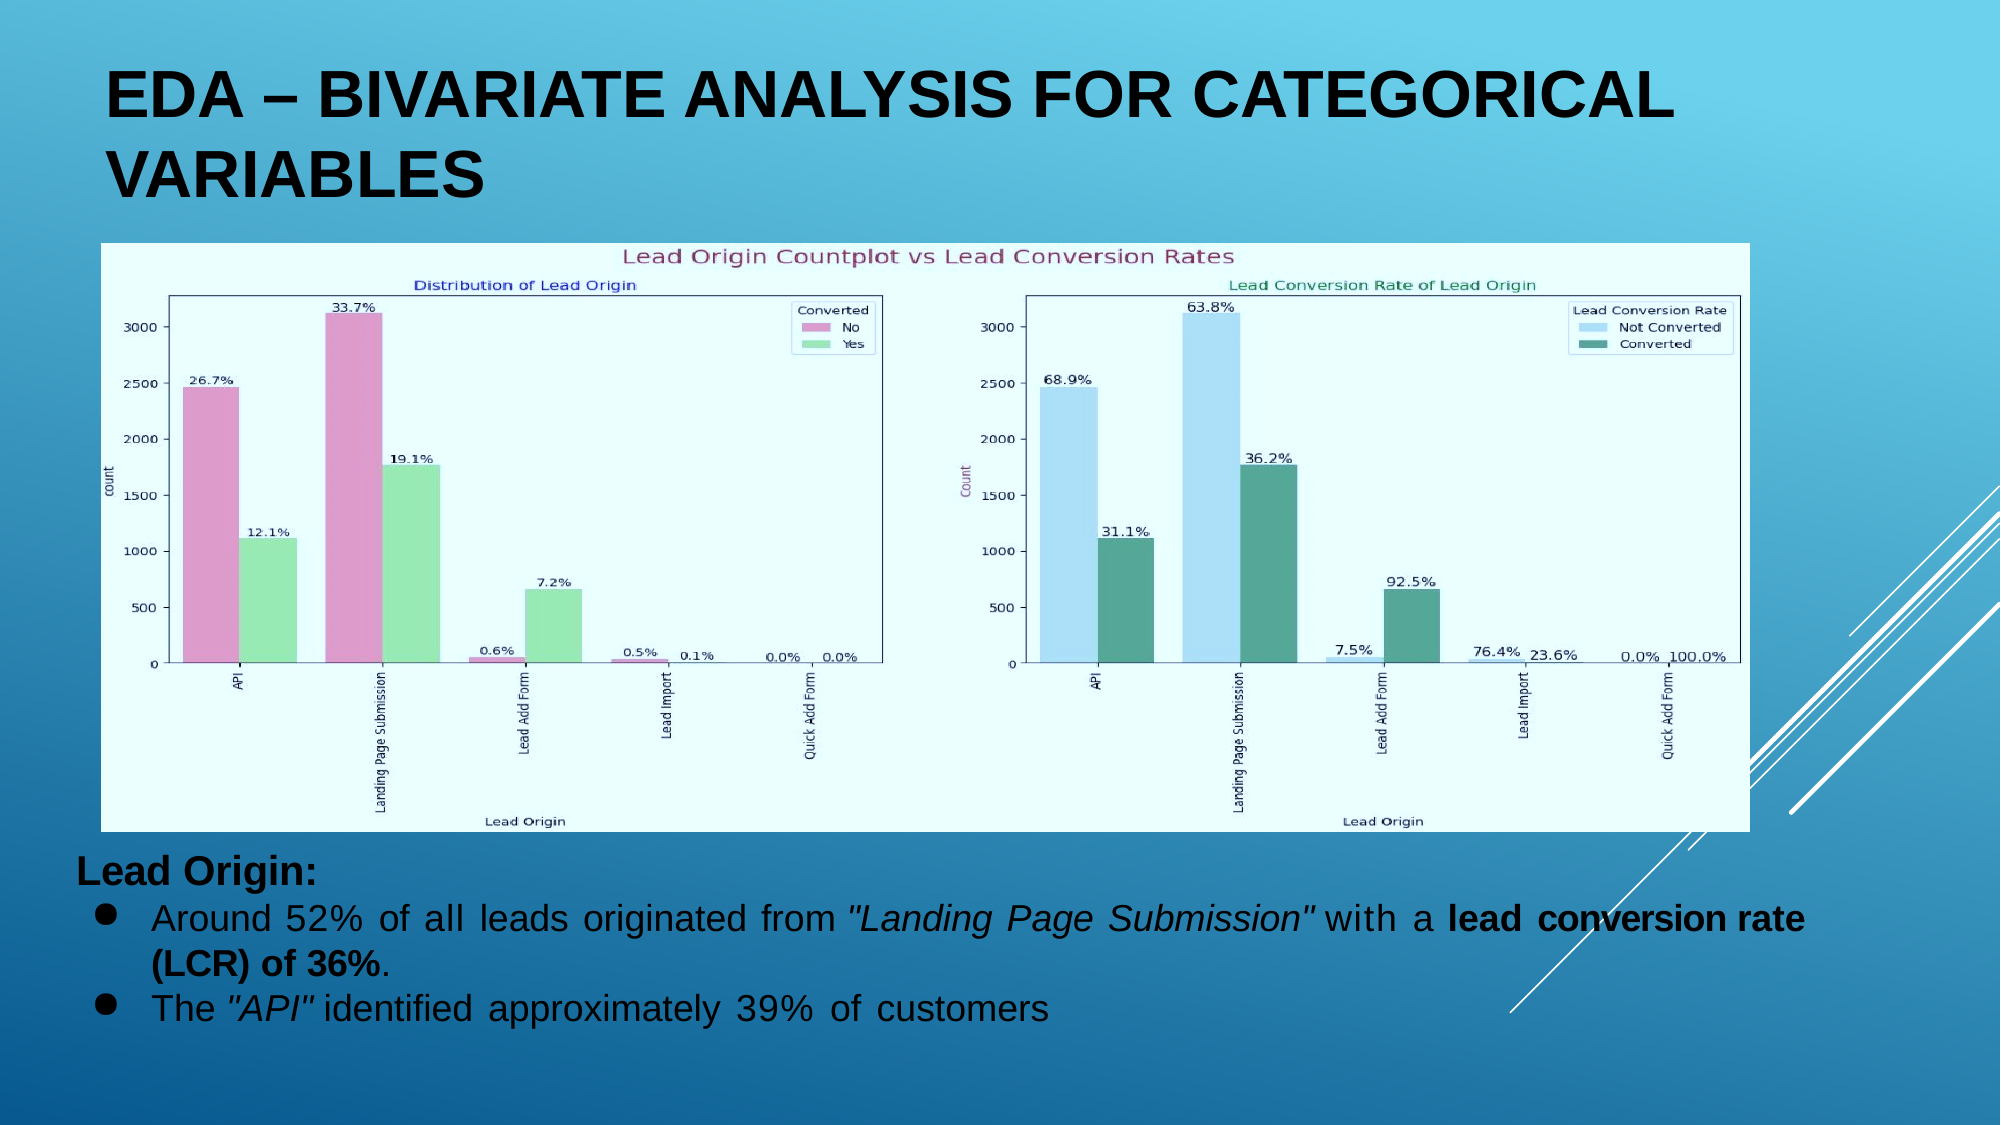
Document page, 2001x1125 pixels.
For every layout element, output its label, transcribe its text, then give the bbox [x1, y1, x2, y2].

text_box Lead Origin: Around 52% of all leads originated from "Landing Page Submission" with a lead conversion rate (LCR) of 36%. The "API" identified approximately 39% of customers [74, 842, 1899, 1030]
picture [100, 242, 1750, 833]
title EDA – Bivariate Analysis for Categorical Variables [90, 97, 2000, 165]
